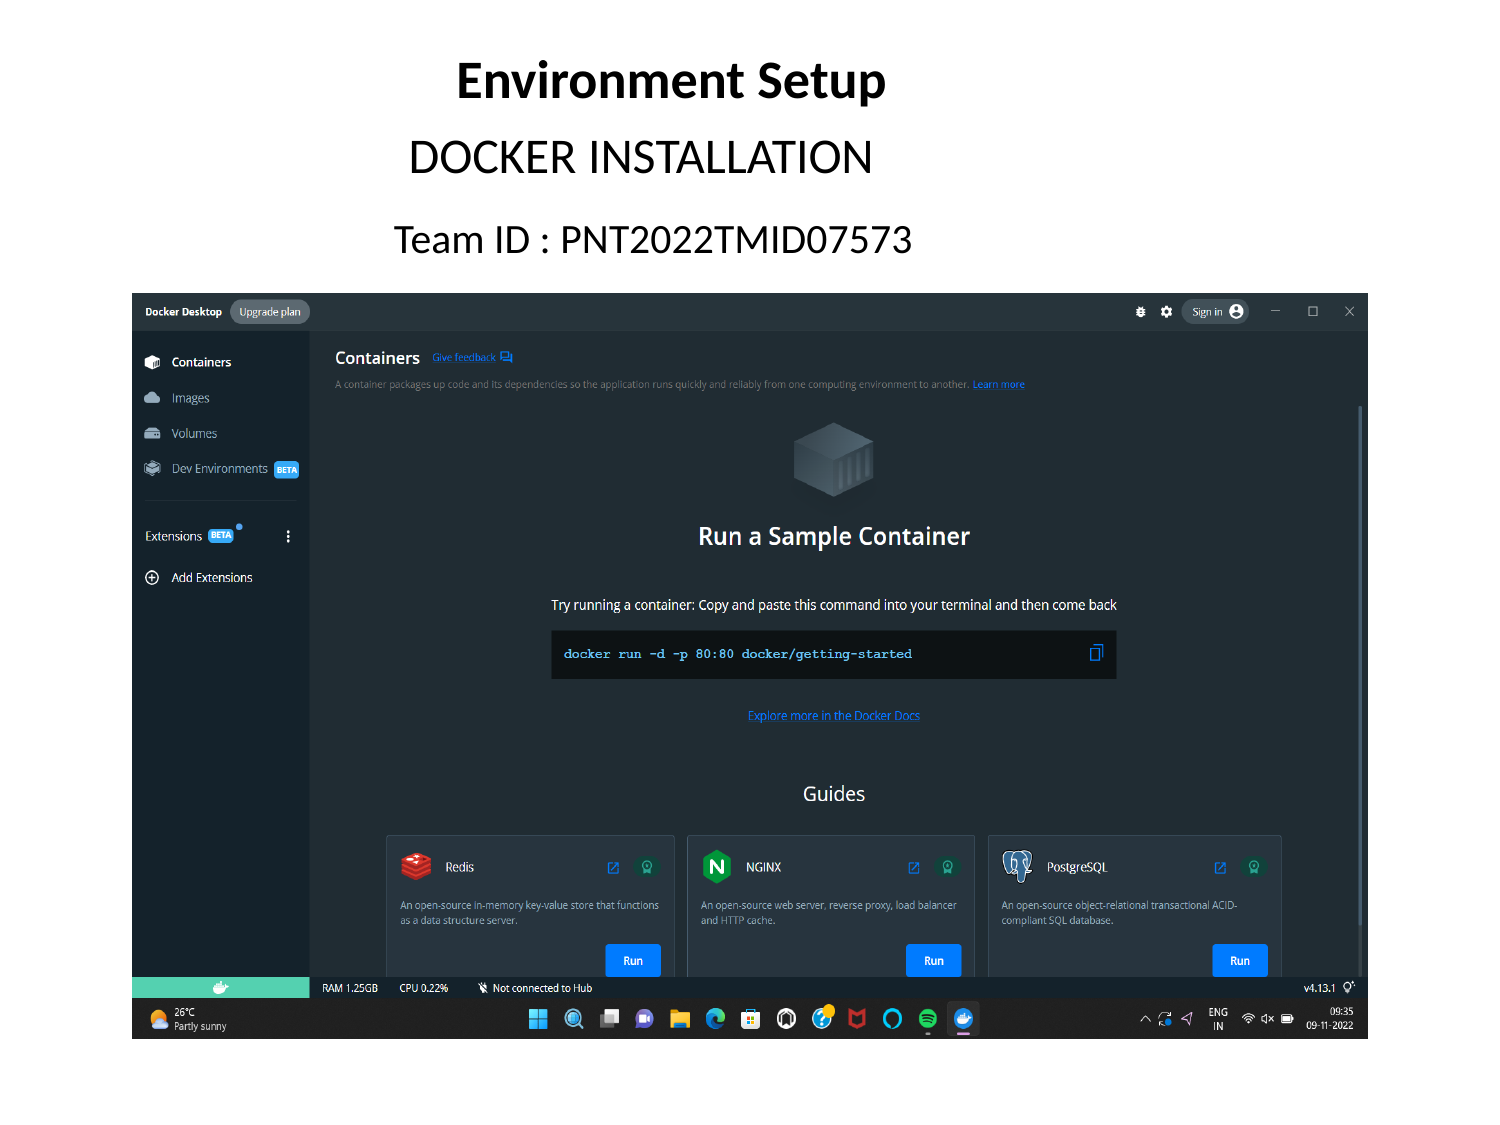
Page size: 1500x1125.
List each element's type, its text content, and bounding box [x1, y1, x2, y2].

picture [132, 293, 1368, 1039]
text_box Team ID : PNT2022TMID07573 [379, 204, 1368, 270]
text_box Environment Setup [159, 26, 1223, 212]
text_box DOCKER INSTALLATION [281, 115, 1256, 191]
